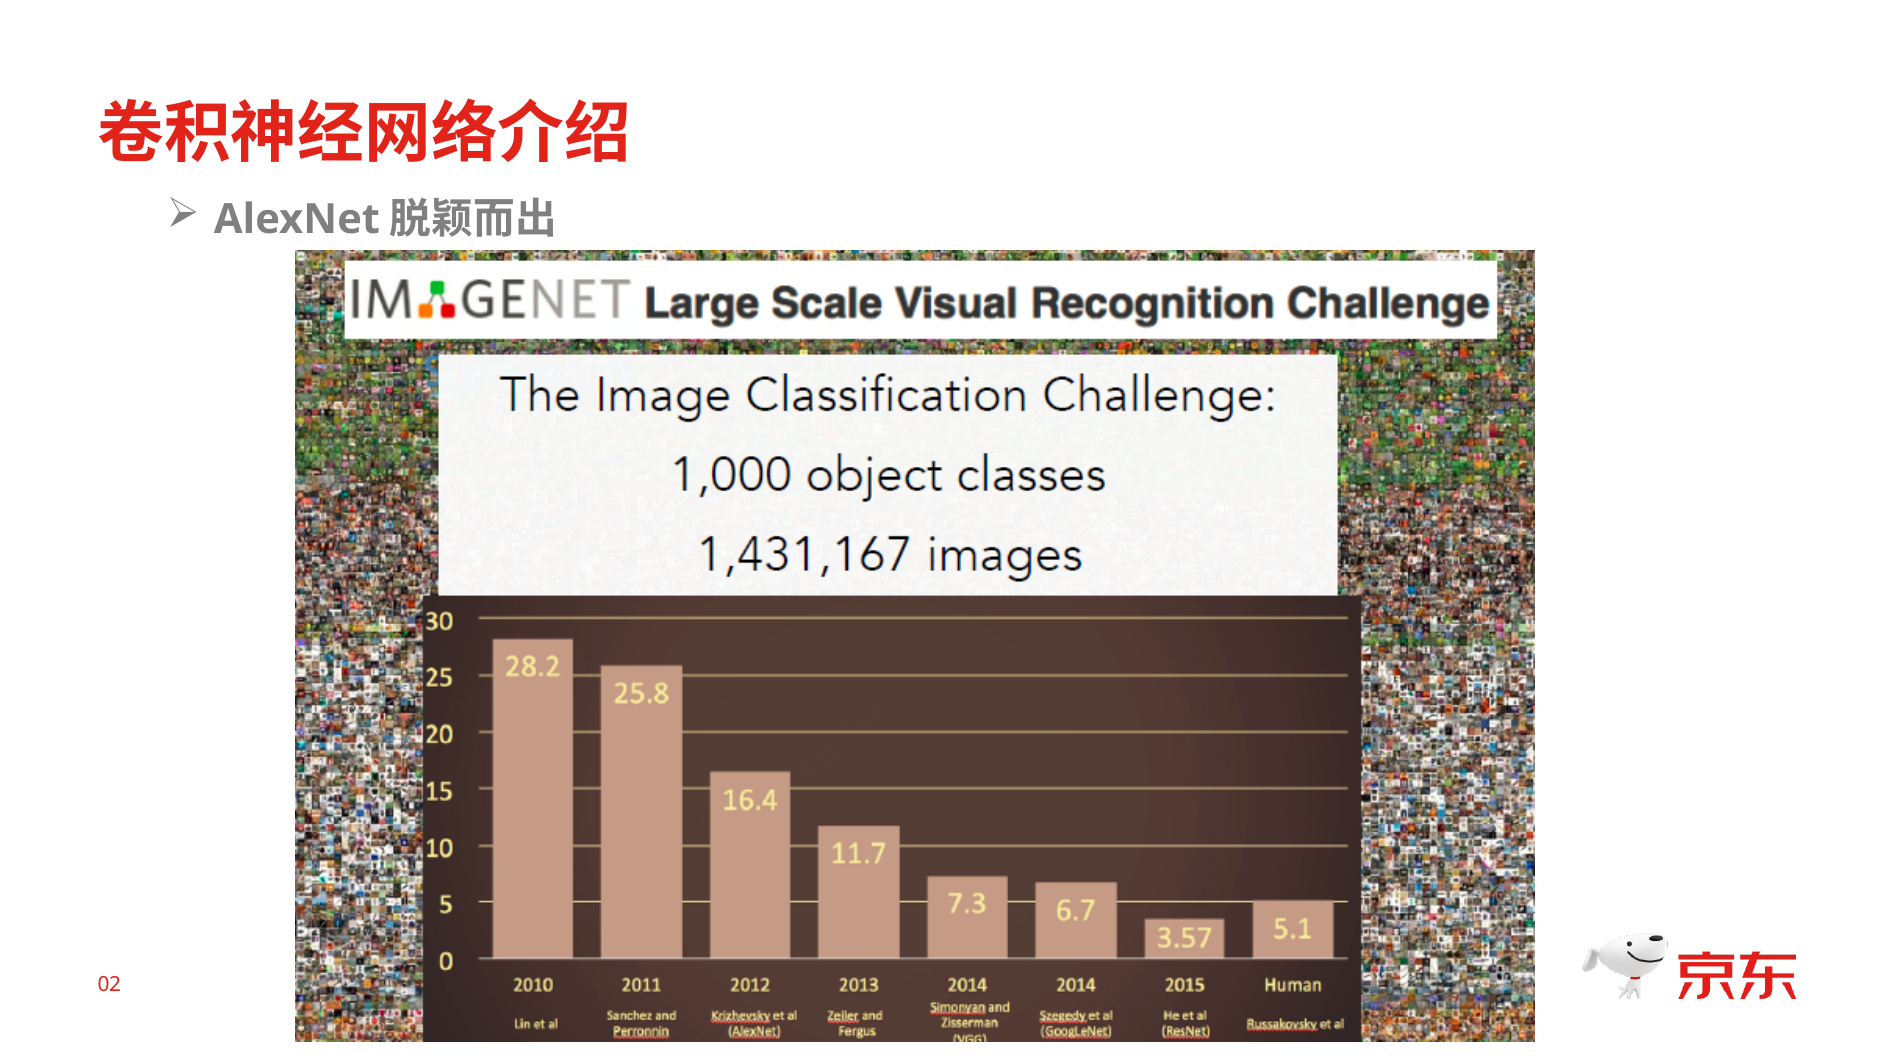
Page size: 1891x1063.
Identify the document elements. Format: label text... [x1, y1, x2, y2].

list 卷积神经网络介绍 [82, 82, 1087, 189]
picture [1582, 933, 1796, 999]
text_box AlexNet脱颖而出 [152, 184, 572, 250]
picture [295, 250, 1535, 1042]
list 02 [82, 963, 225, 1004]
